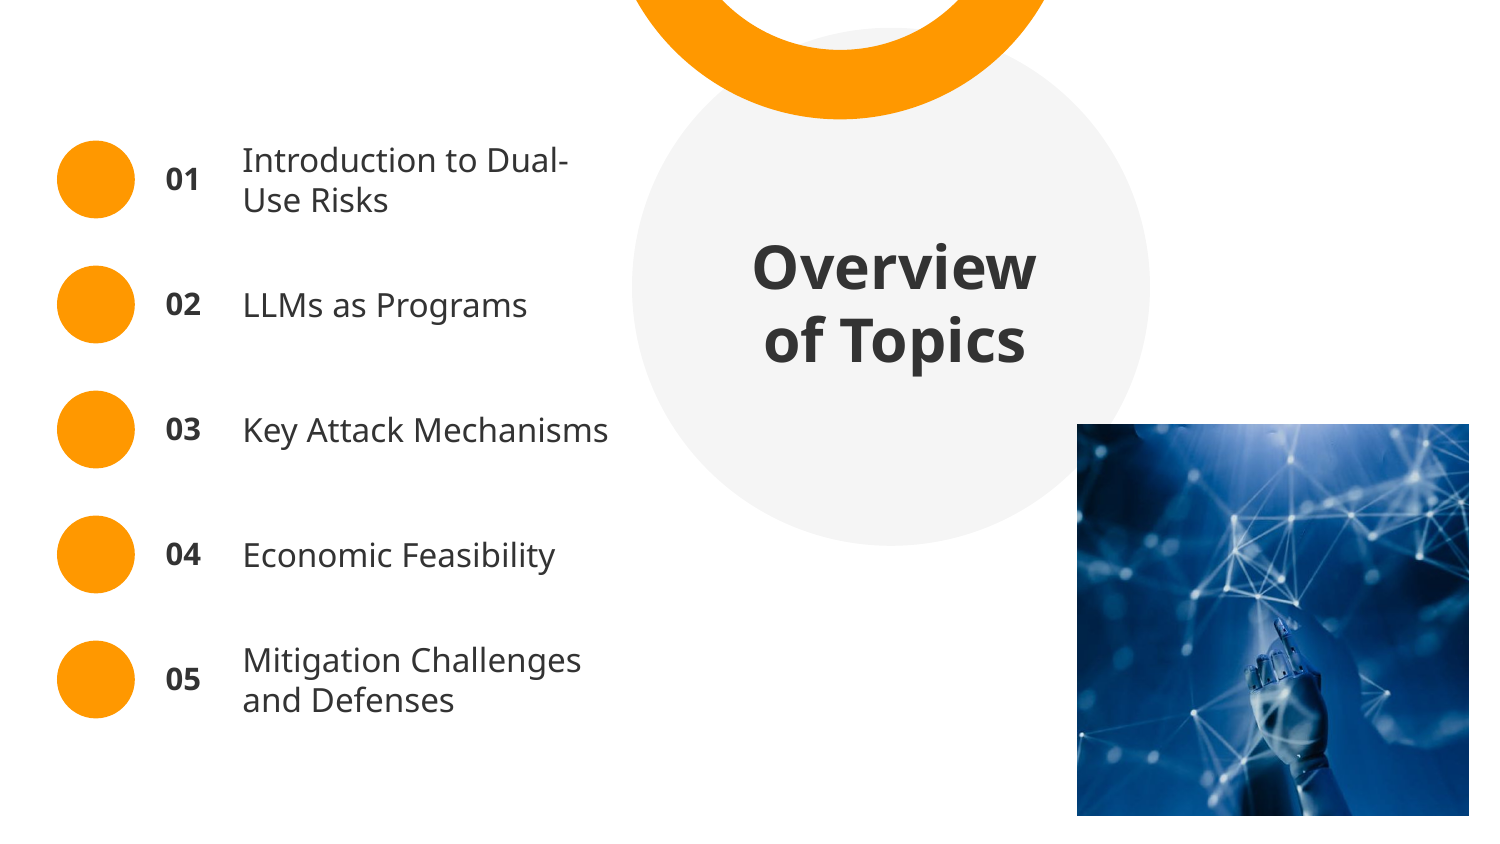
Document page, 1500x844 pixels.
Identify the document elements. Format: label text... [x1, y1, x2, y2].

text_box 01 [144, 158, 223, 199]
text_box 05 [144, 658, 223, 699]
text_box Introduction to Dual-Use Risks [227, 158, 642, 200]
text_box 04 [144, 533, 223, 574]
text_box Mitigation Challenges and Defenses [227, 658, 642, 700]
text_box Economic Feasibility [227, 533, 642, 575]
text_box [677, 0, 1004, 85]
text_box Overview of Topics [706, 278, 1084, 324]
text_box LLMs as Programs [227, 283, 642, 325]
text_box [56, 390, 135, 469]
text_box [632, 39, 1150, 546]
text_box Key Attack Mechanisms [227, 408, 642, 450]
picture [1077, 424, 1469, 816]
text_box [56, 515, 135, 594]
text_box 03 [144, 408, 223, 449]
text_box [56, 640, 135, 719]
text_box 02 [144, 283, 223, 324]
text_box [56, 140, 135, 219]
text_box [56, 265, 135, 344]
